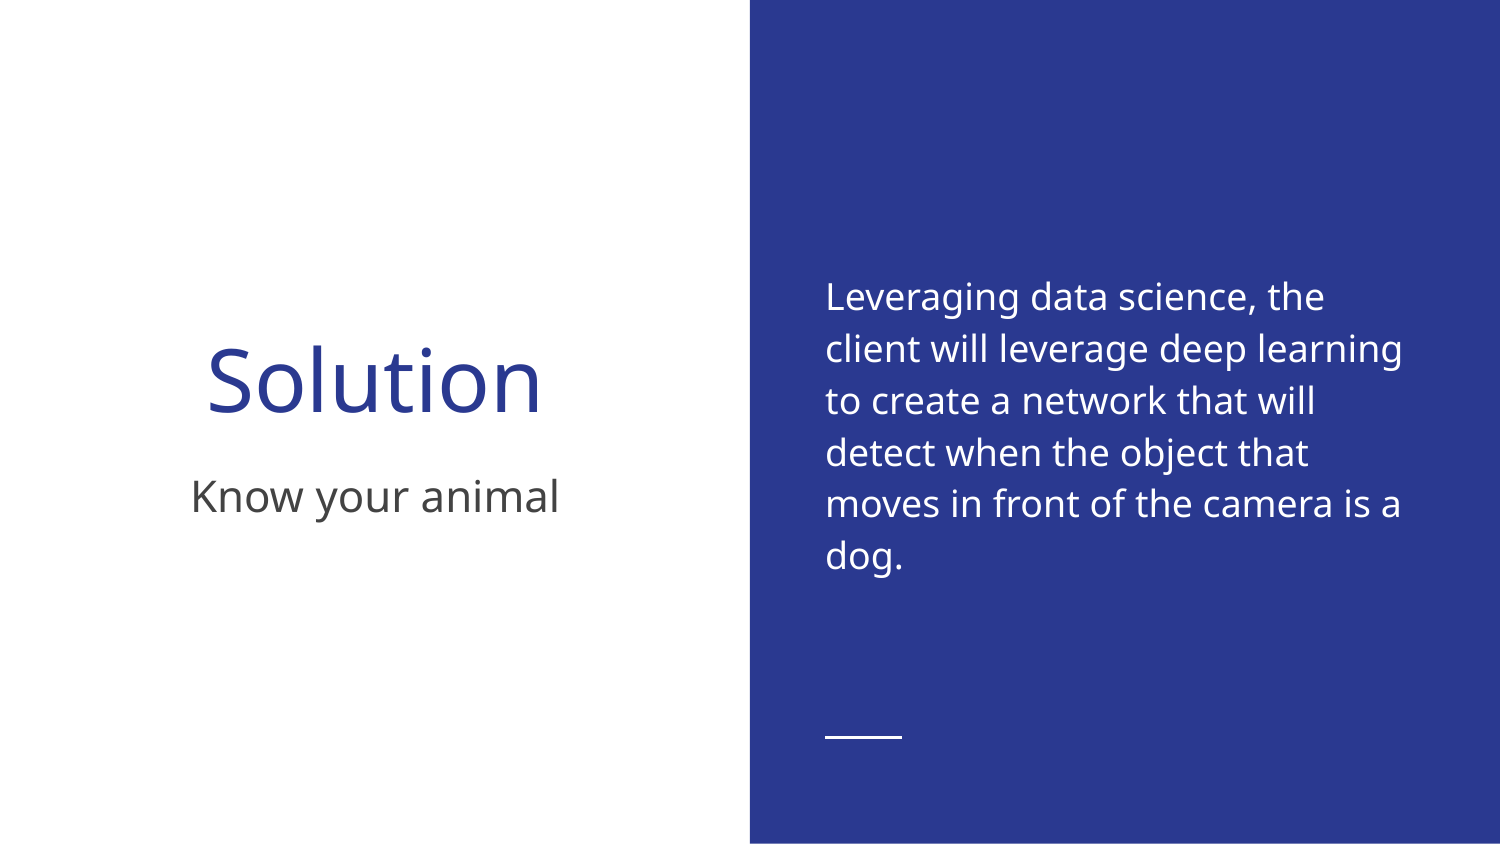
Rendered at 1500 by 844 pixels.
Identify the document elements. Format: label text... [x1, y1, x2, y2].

list Leveraging data science, the client will leverage deep learning to create a network that will detect when the object that moves in front of the camera is a dog. [810, 118, 1440, 725]
subtitle Know your animal [43, 454, 708, 663]
title Solution [43, 188, 708, 446]
